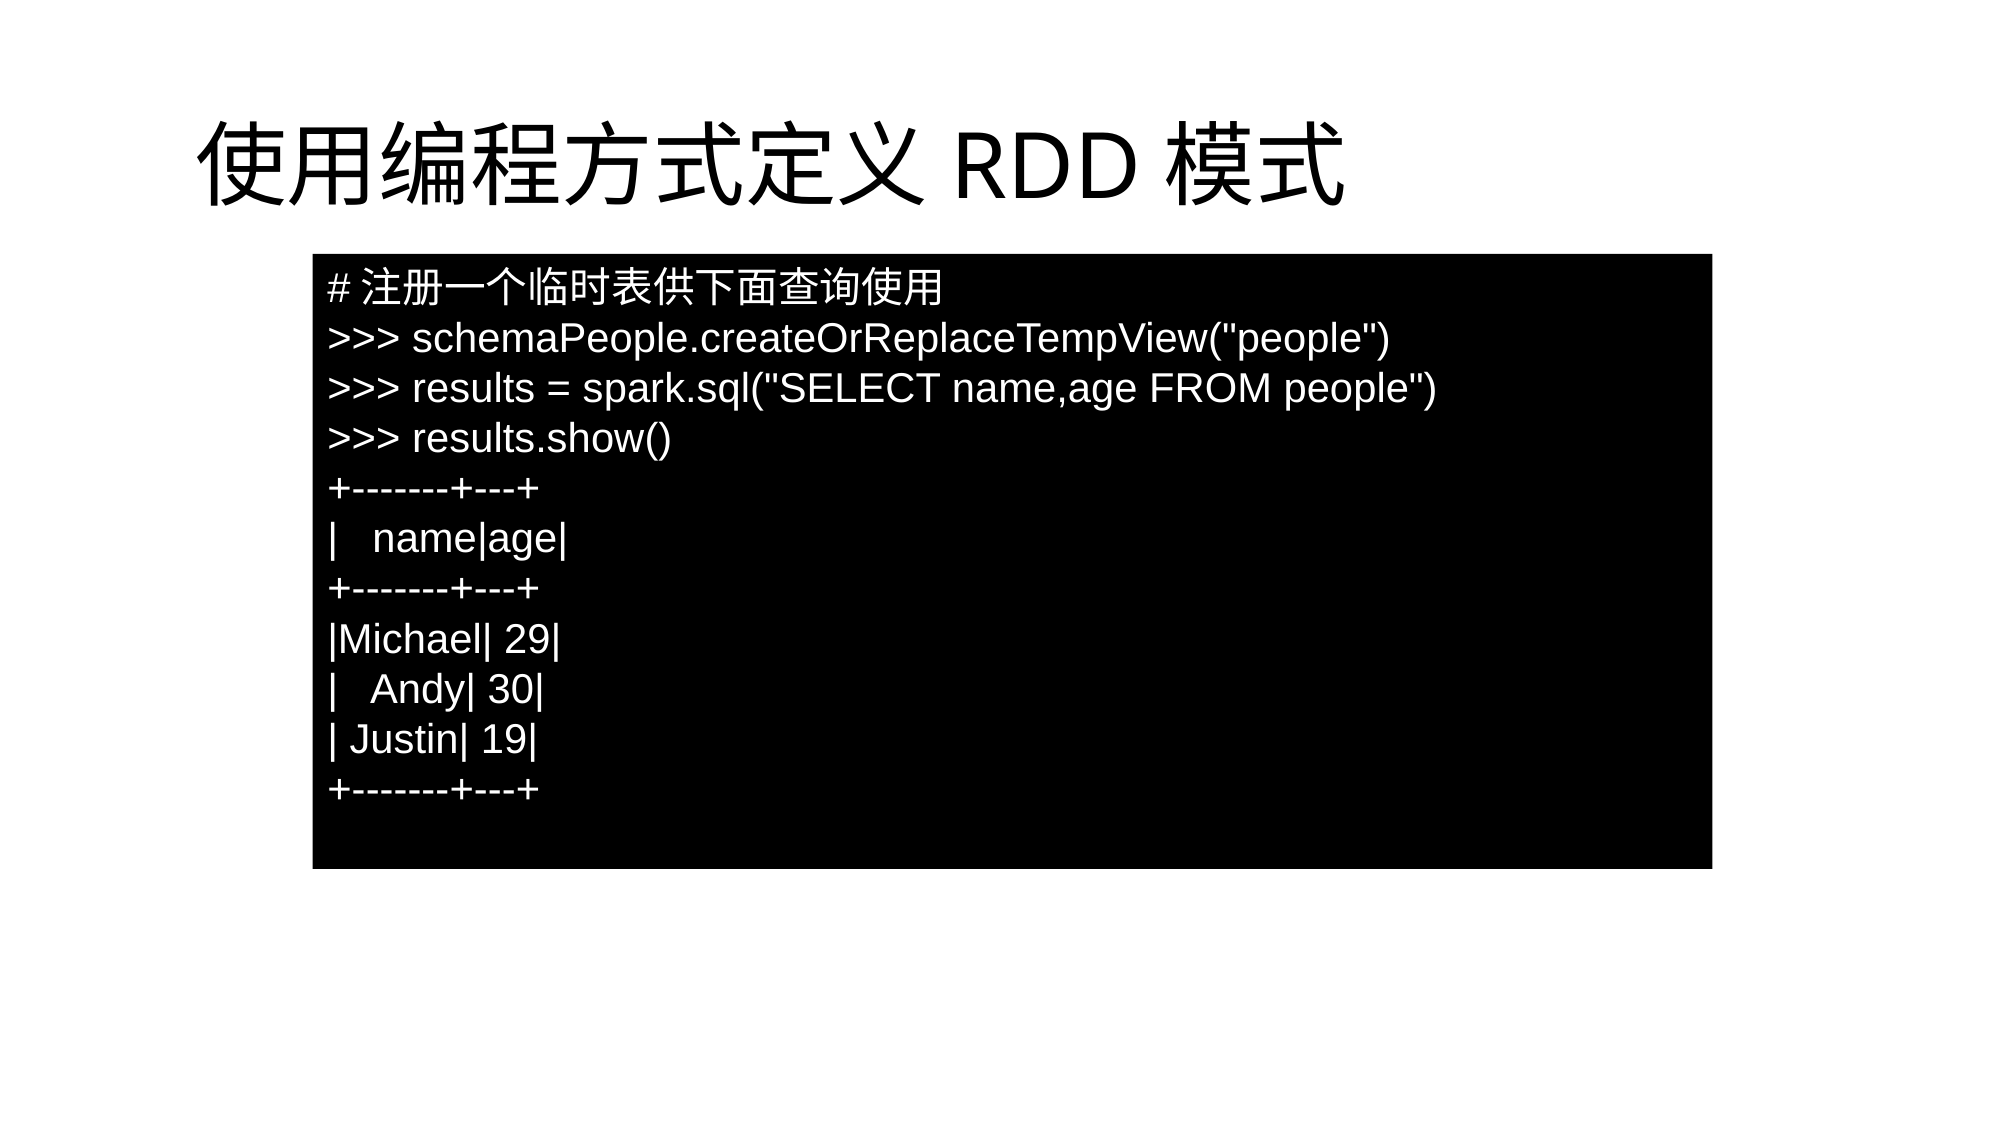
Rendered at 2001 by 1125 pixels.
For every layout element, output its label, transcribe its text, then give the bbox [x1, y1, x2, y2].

title 使用编程方式定义RDD模式 [137, 59, 1863, 278]
text_box #注册一个临时表供下面查询使用 >>> schemaPeople.createOrReplaceTempView("people") >>> results = spark.sql("SELECT name,age FROM people") >>> results.show() +-------+---+ | name|age| +-------+---+ |Michael| 29| | Andy| 30| | Justin| 19| +-------+---+ [312, 253, 1713, 869]
